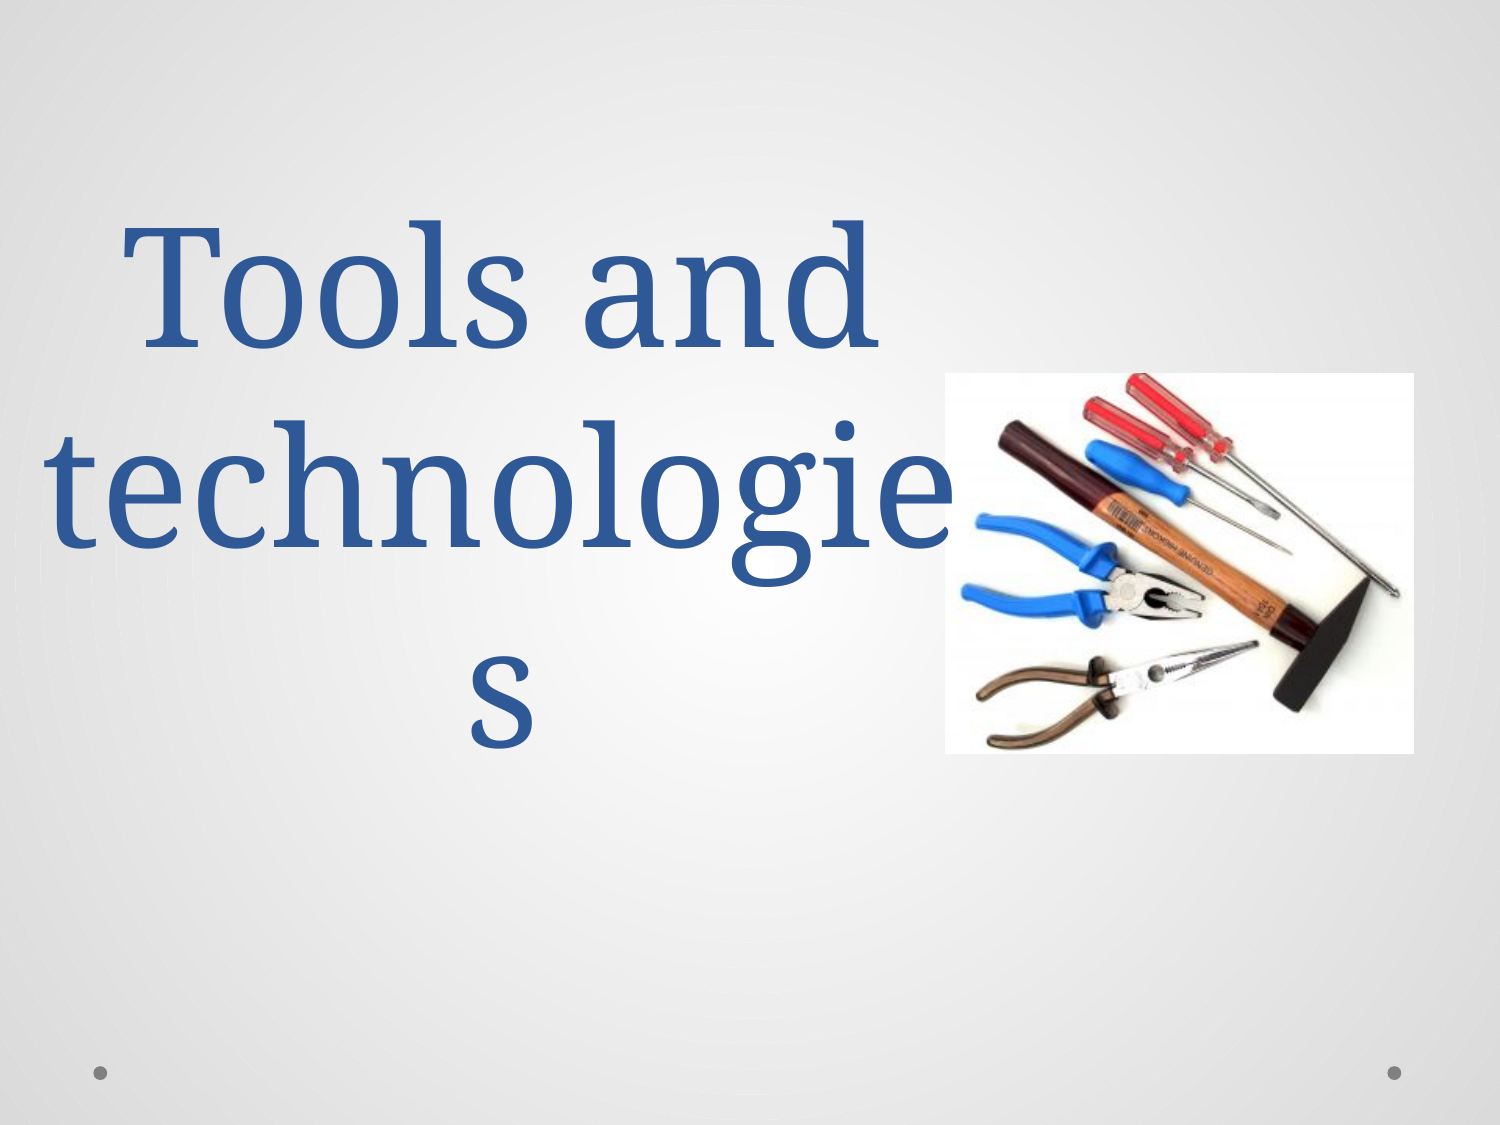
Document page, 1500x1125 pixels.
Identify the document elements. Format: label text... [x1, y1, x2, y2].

picture [944, 373, 1414, 754]
title Tools and technologies [17, 338, 987, 789]
